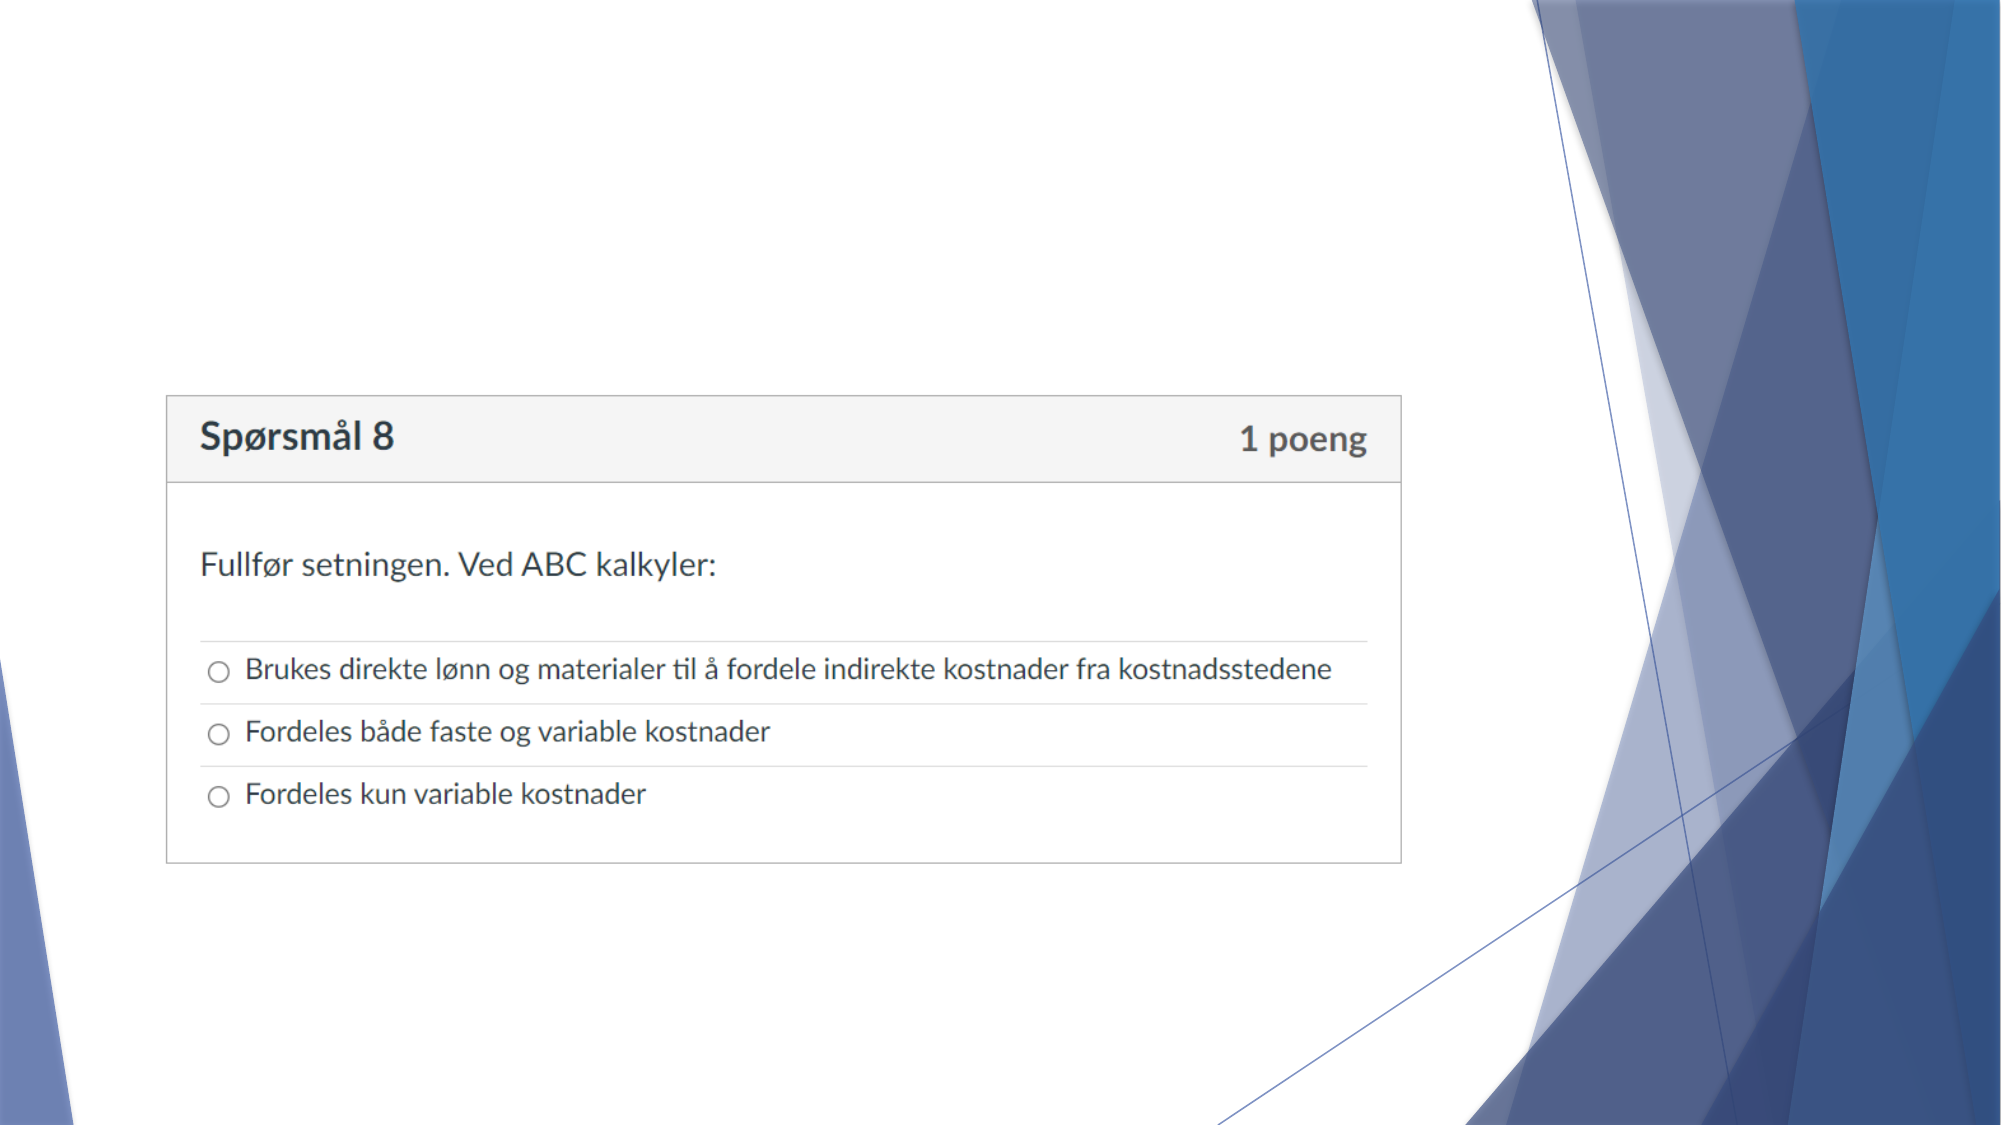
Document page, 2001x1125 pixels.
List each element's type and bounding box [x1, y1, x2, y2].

picture [160, 384, 1417, 884]
